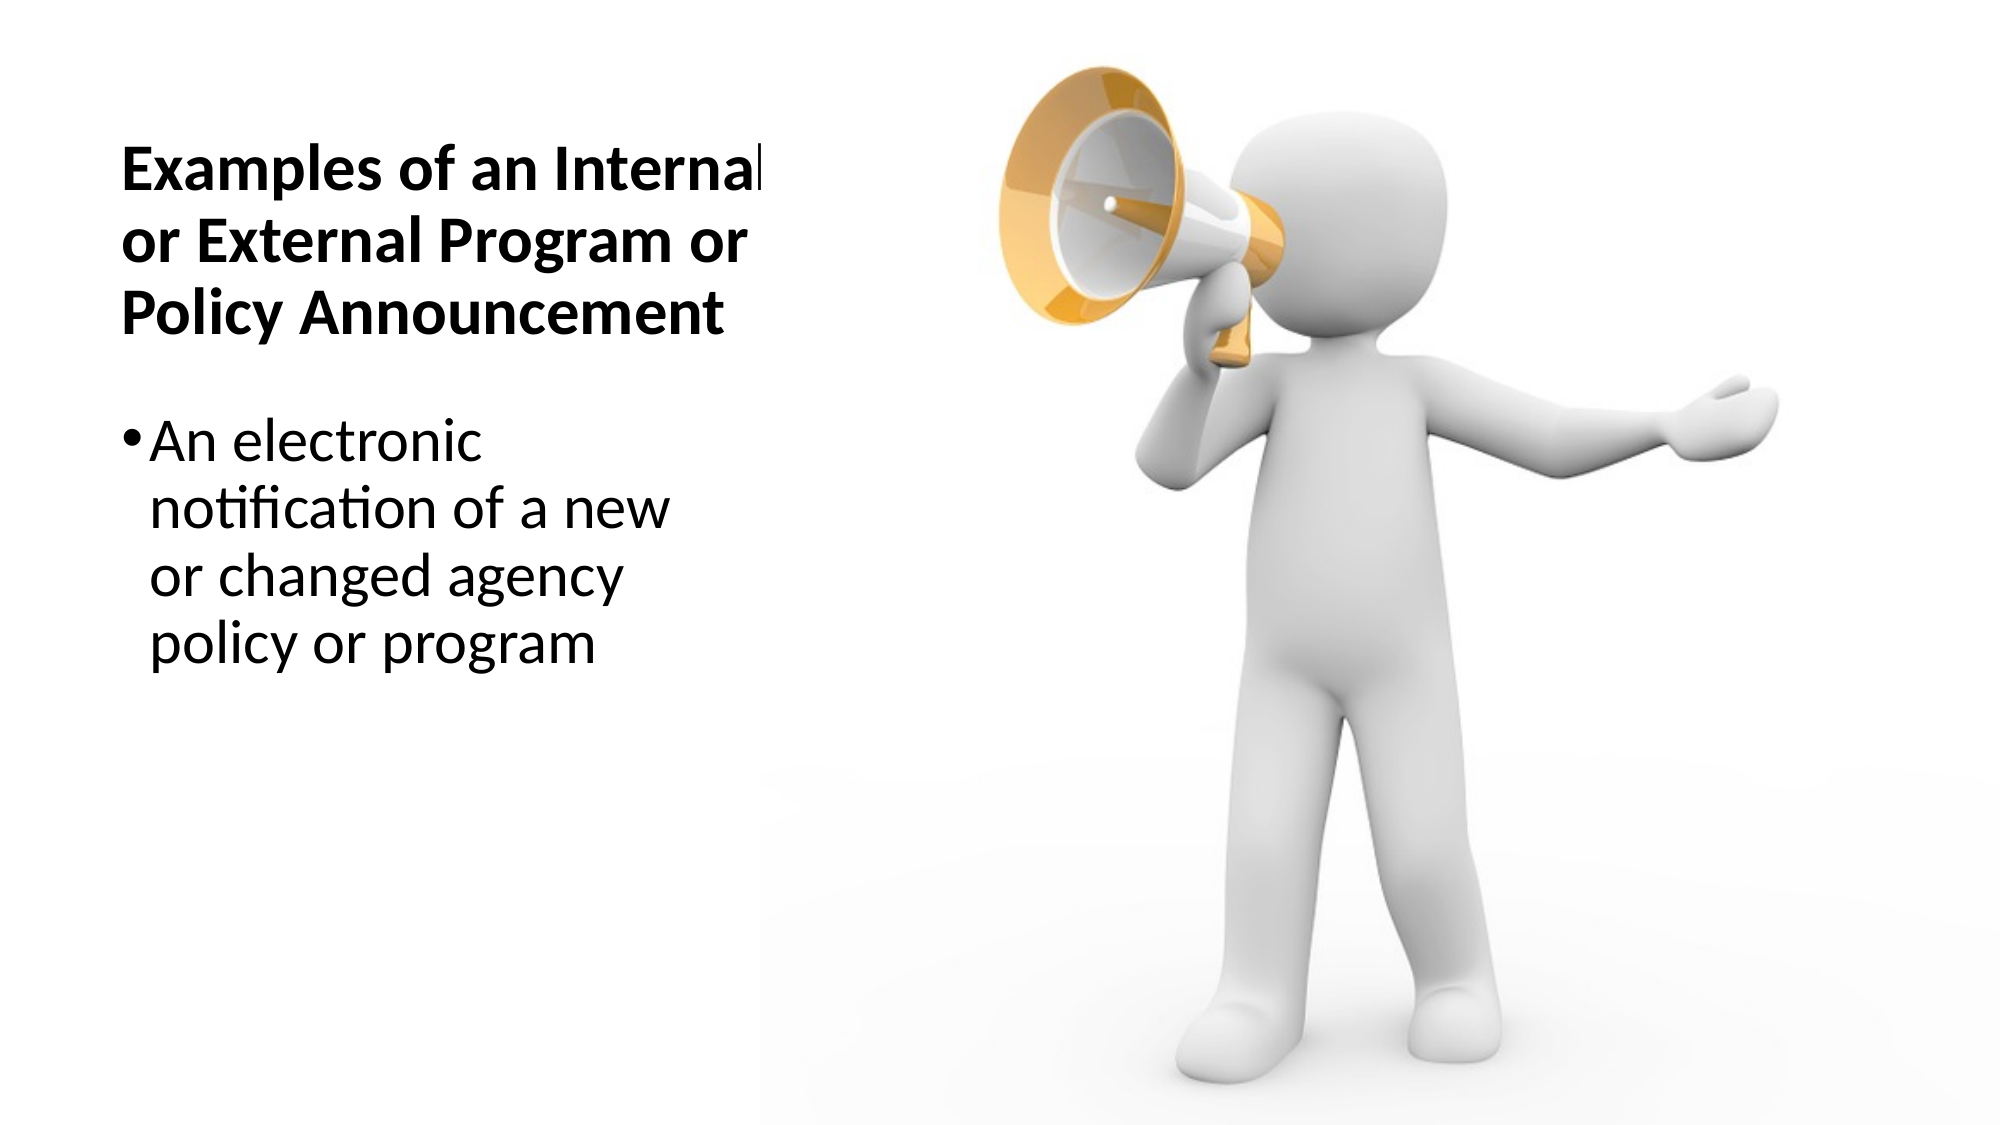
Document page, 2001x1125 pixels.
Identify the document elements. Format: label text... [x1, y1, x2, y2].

list An electronic notification of a new or changed agency policy or program [106, 399, 750, 1021]
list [760, 0, 2000, 1125]
text_box [0, 0, 758, 1125]
title Examples of an Internal or External Program or Policy Announcement [106, 103, 755, 379]
